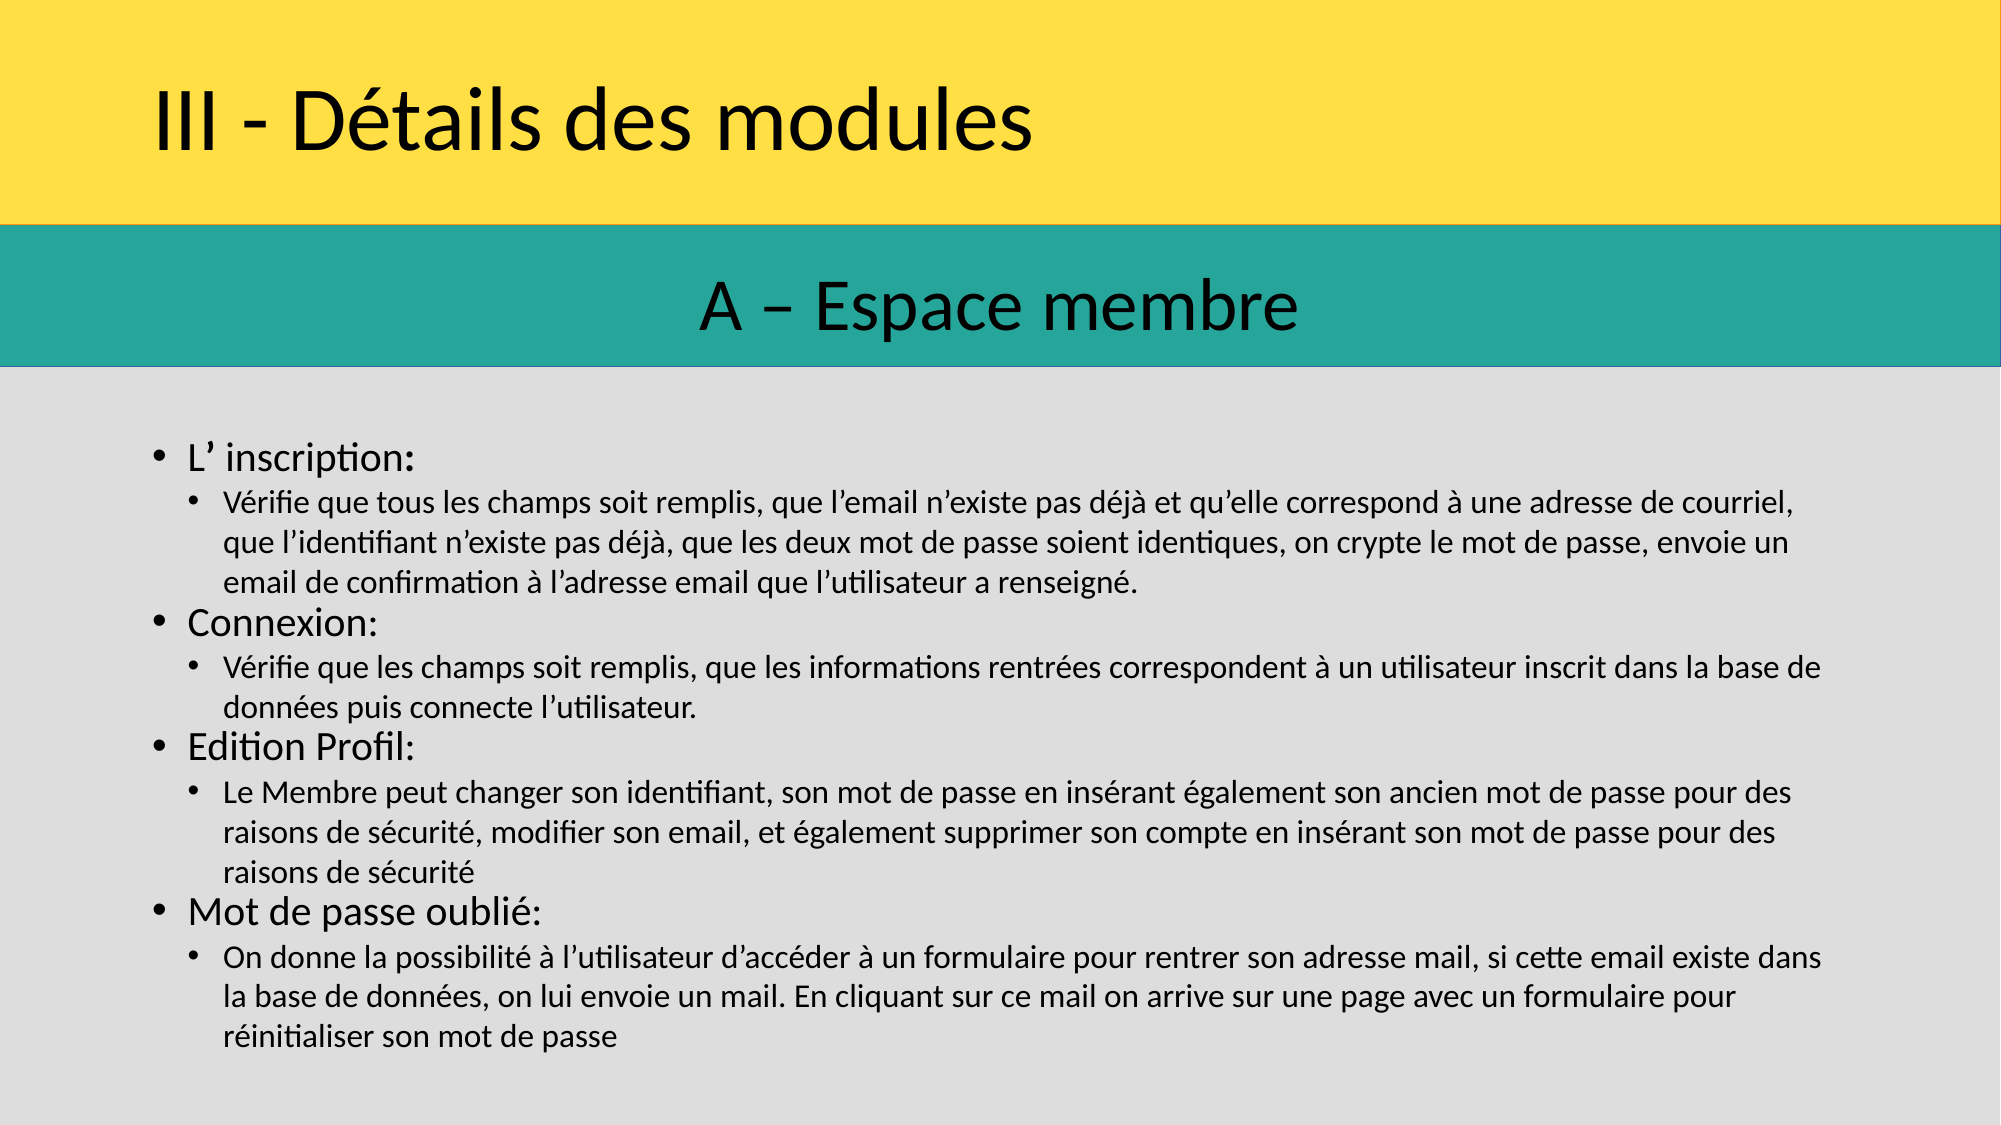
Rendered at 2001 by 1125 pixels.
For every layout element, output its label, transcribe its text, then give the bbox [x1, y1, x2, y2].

text_box [1863, 225, 2001, 367]
text_box [0, 0, 2001, 225]
text_box A – Espace membre L’ inscription: Vérifie que tous les champs soit remplis, que l’email n’existe pas déjà et qu’elle correspond à une adresse de courriel, que l’identifiant n’existe pas déjà, que les deux mot de passe soient identiques, on crypte le mot de passe, envoie un email de confirmation à l’adresse email que l’utilisateur a renseigné. Connexion: Vérifie que les champs soit remplis, que les informations rentrées correspondent à un utilisateur inscrit dans la base de données puis connecte l’utilisateur. Edition Profil: Le Membre peut changer son identifiant, son mot de passe en insérant également son ancien mot de passe pour des raisons de sécurité, modifier son email, et également supprimer son compte en insérant son mot de passe pour des raisons de sécurité Mot de passe oublié: On donne la possibilité à l’utilisateur d’accéder à un formulaire pour rentrer son adresse mail, si cette email existe dans la base de données, on lui envoie un mail. En cliquant sur ce mail on arrive sur une page avec un formulaire pour réinitialiser son mot de passe [137, 247, 1863, 1087]
text_box [0, 225, 137, 367]
text_box III - Détails des modules [137, 59, 1863, 247]
